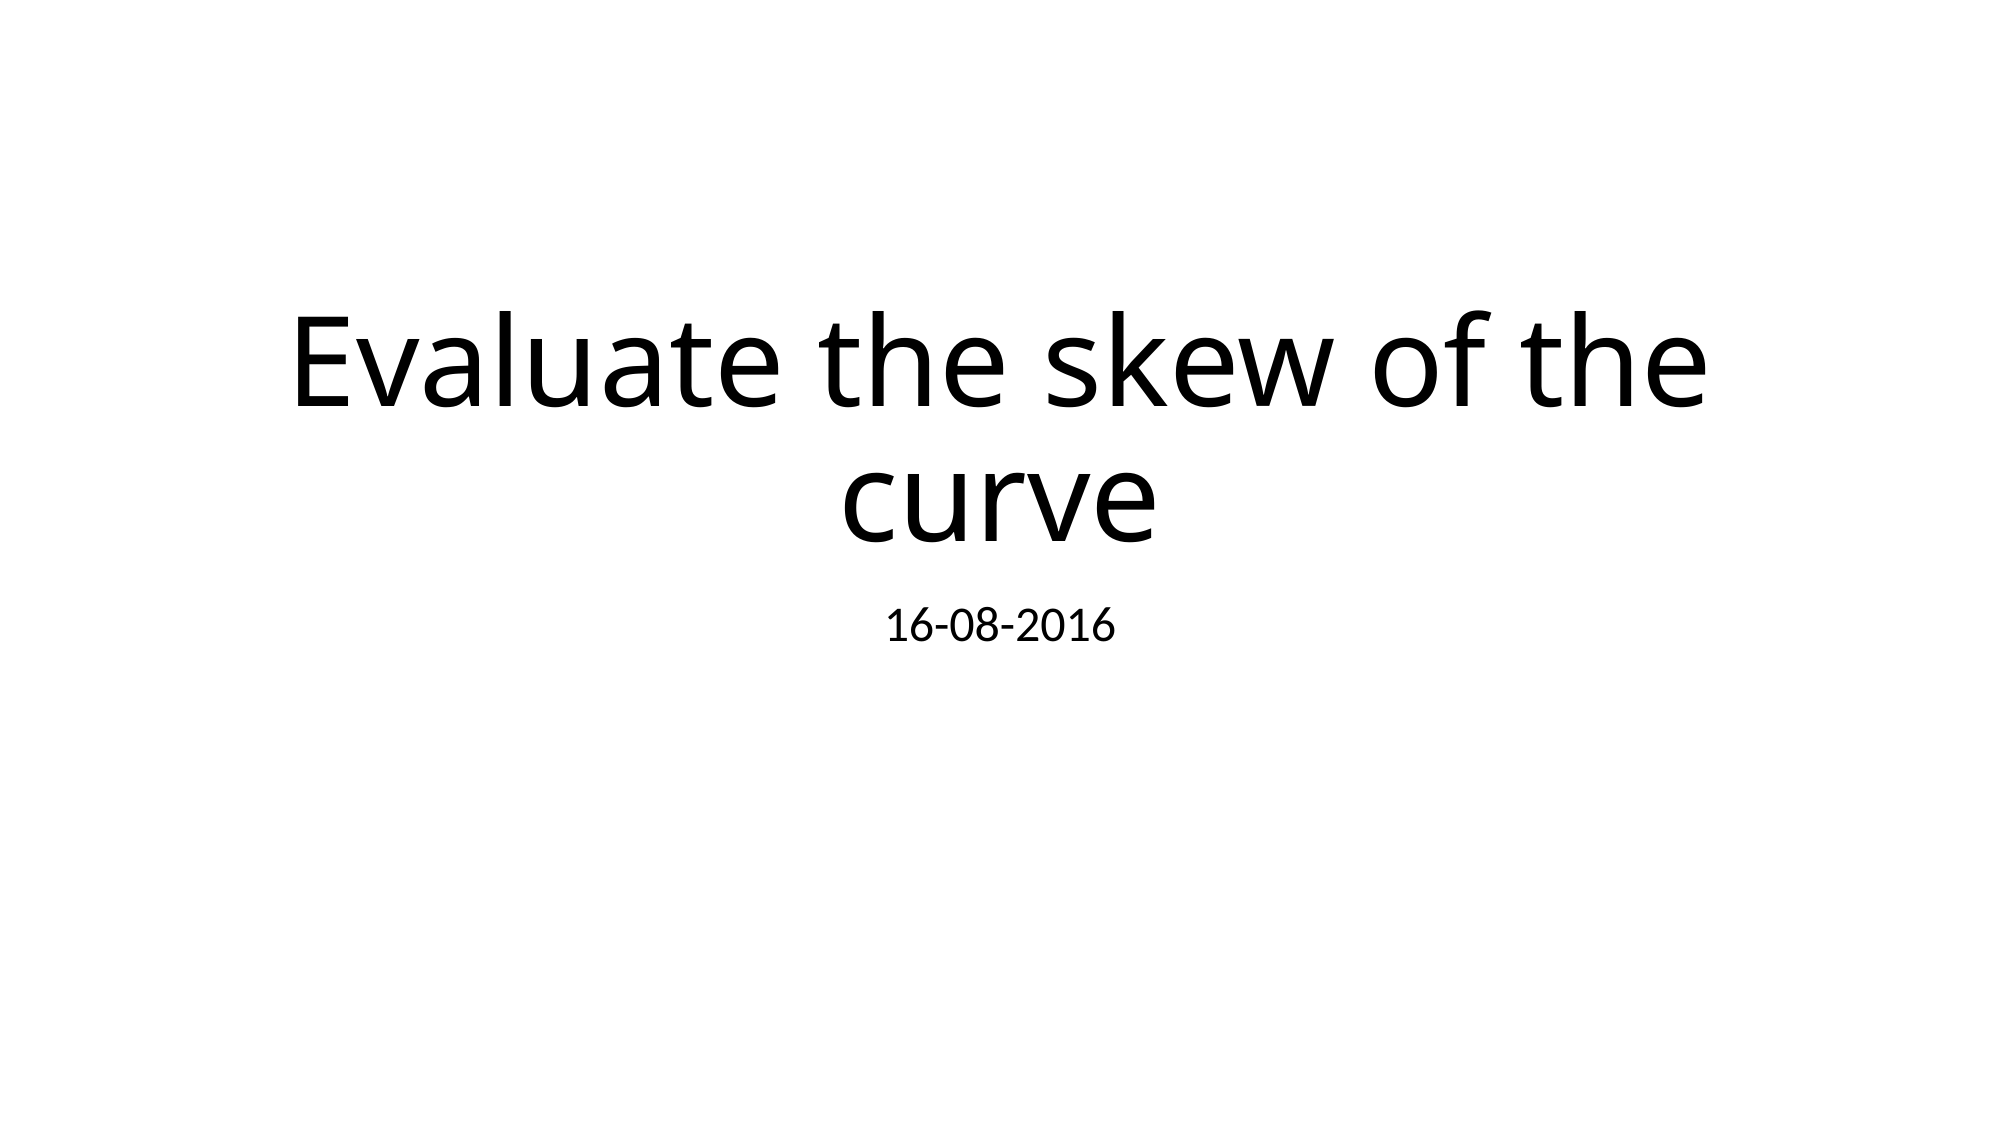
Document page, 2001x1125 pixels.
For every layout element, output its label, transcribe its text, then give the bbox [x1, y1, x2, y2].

title Evaluate the skew of the curve [249, 184, 1750, 576]
subtitle 16-08-2016 [249, 590, 1750, 863]
